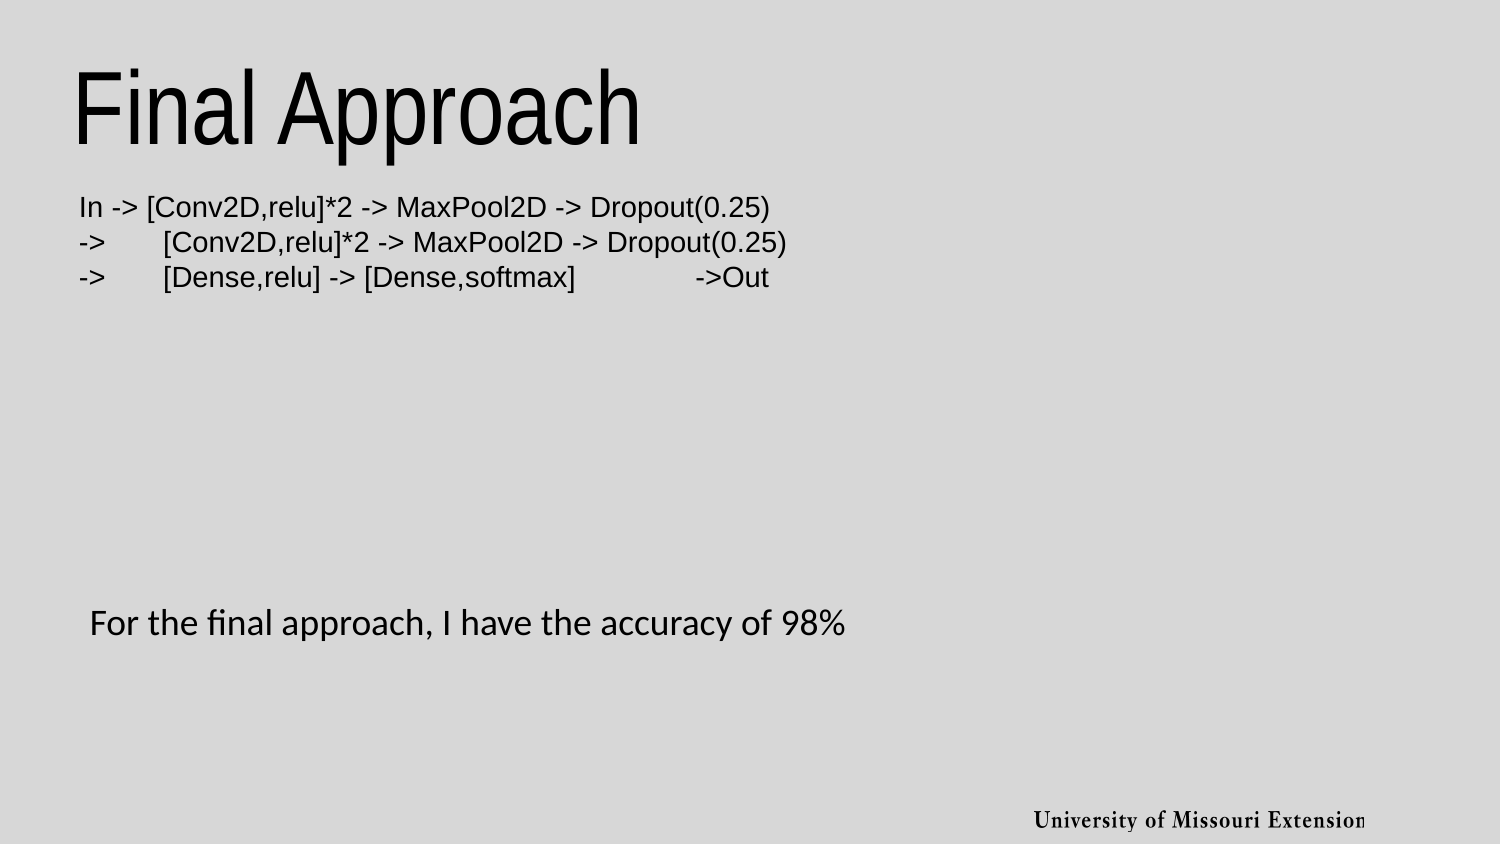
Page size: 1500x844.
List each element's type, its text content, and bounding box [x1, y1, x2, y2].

picture [1034, 810, 1364, 832]
list Final Approach [0, 47, 764, 263]
text_box In -> [Conv2D,relu]*2 -> MaxPool2D -> Dropout(0.25) -> [Conv2D,relu]*2 -> MaxPool2D -> Dropout(0.25) -> [Dense,relu] -> [Dense,softmax] ->Out [64, 181, 1405, 332]
text_box For the final approach, I have the accuracy of 98% [74, 551, 1490, 651]
